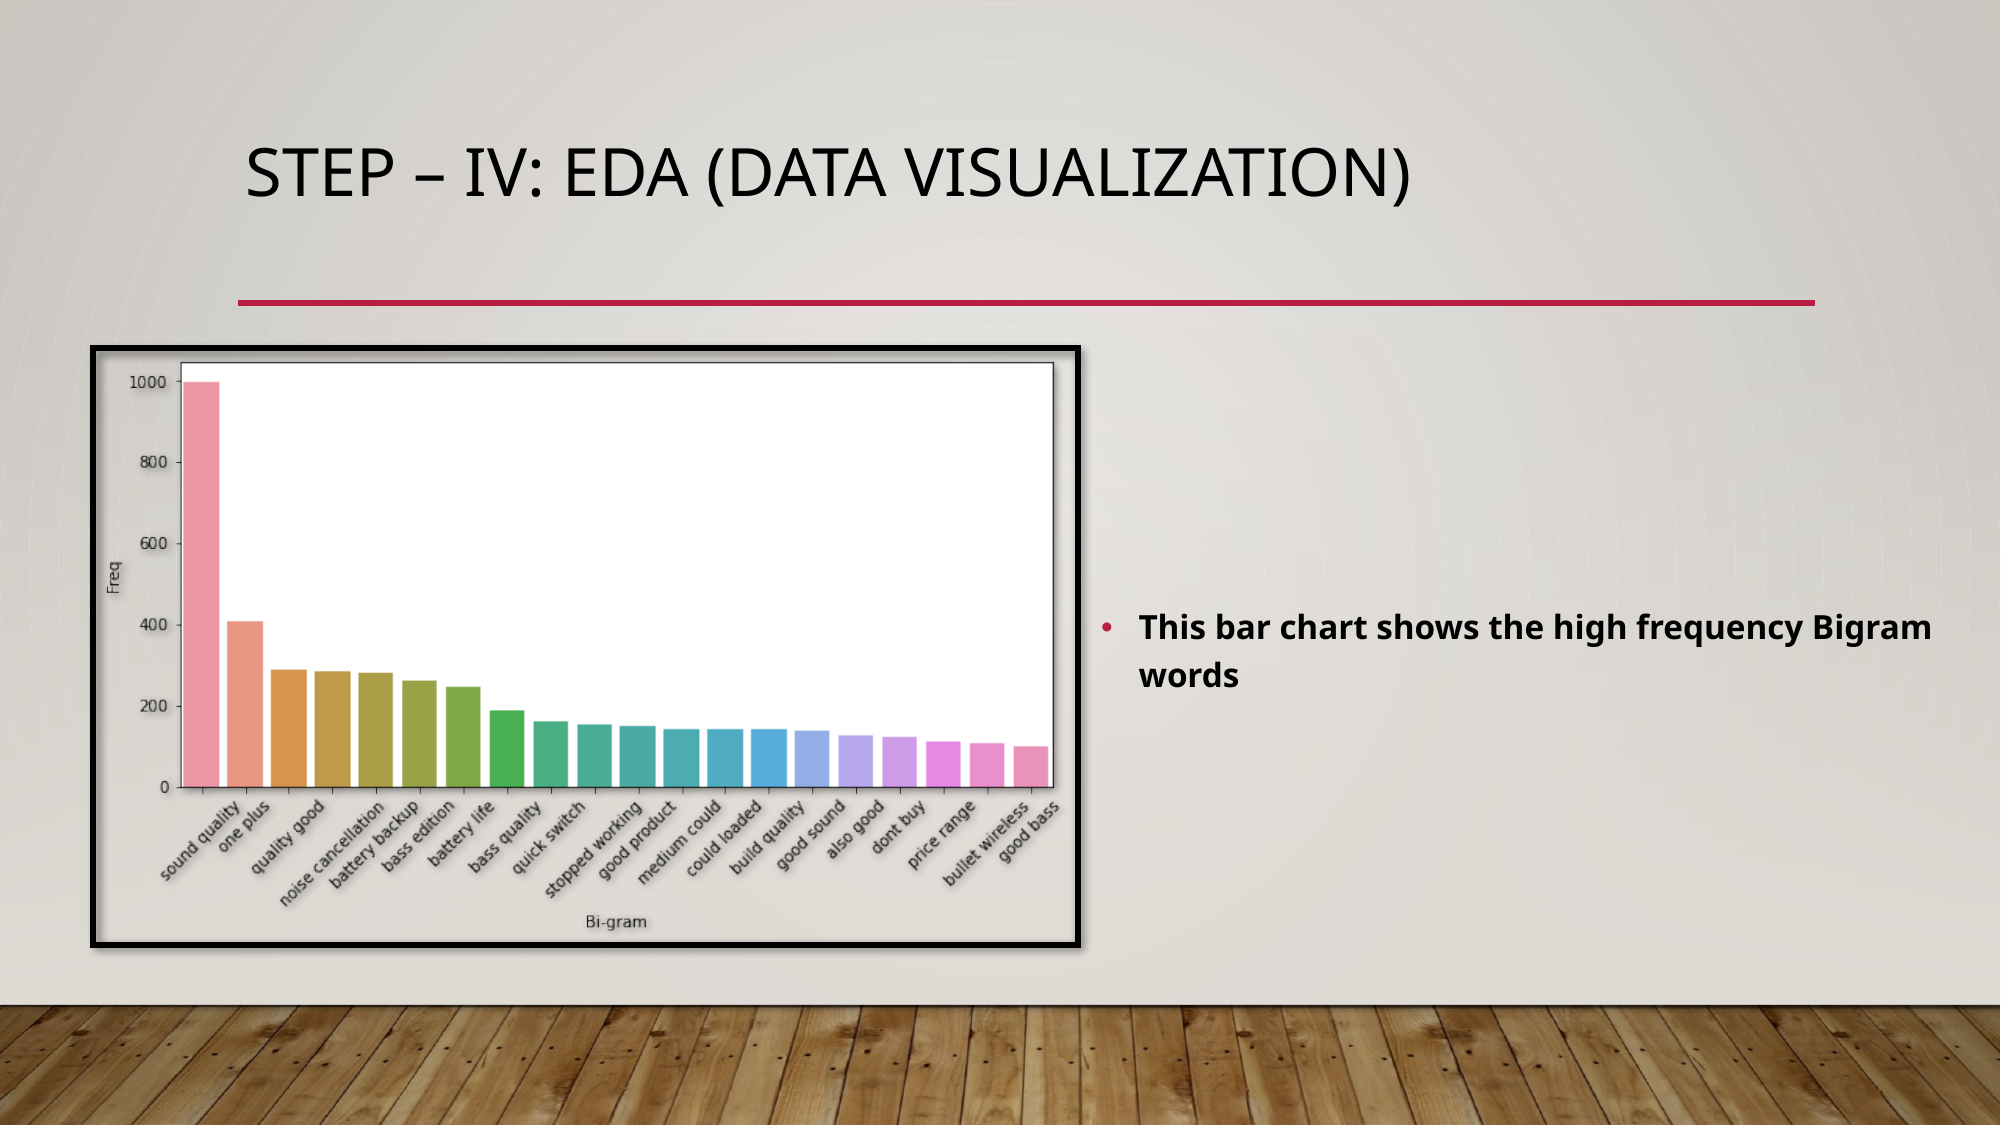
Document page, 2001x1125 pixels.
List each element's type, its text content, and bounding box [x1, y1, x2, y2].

text_box This bar chart shows the high frequency Bigram words [1093, 591, 1967, 702]
title Step – Iv: EdA (Data Visualization) [237, 131, 1814, 272]
picture [96, 351, 1075, 943]
picture [0, 1005, 2000, 1125]
